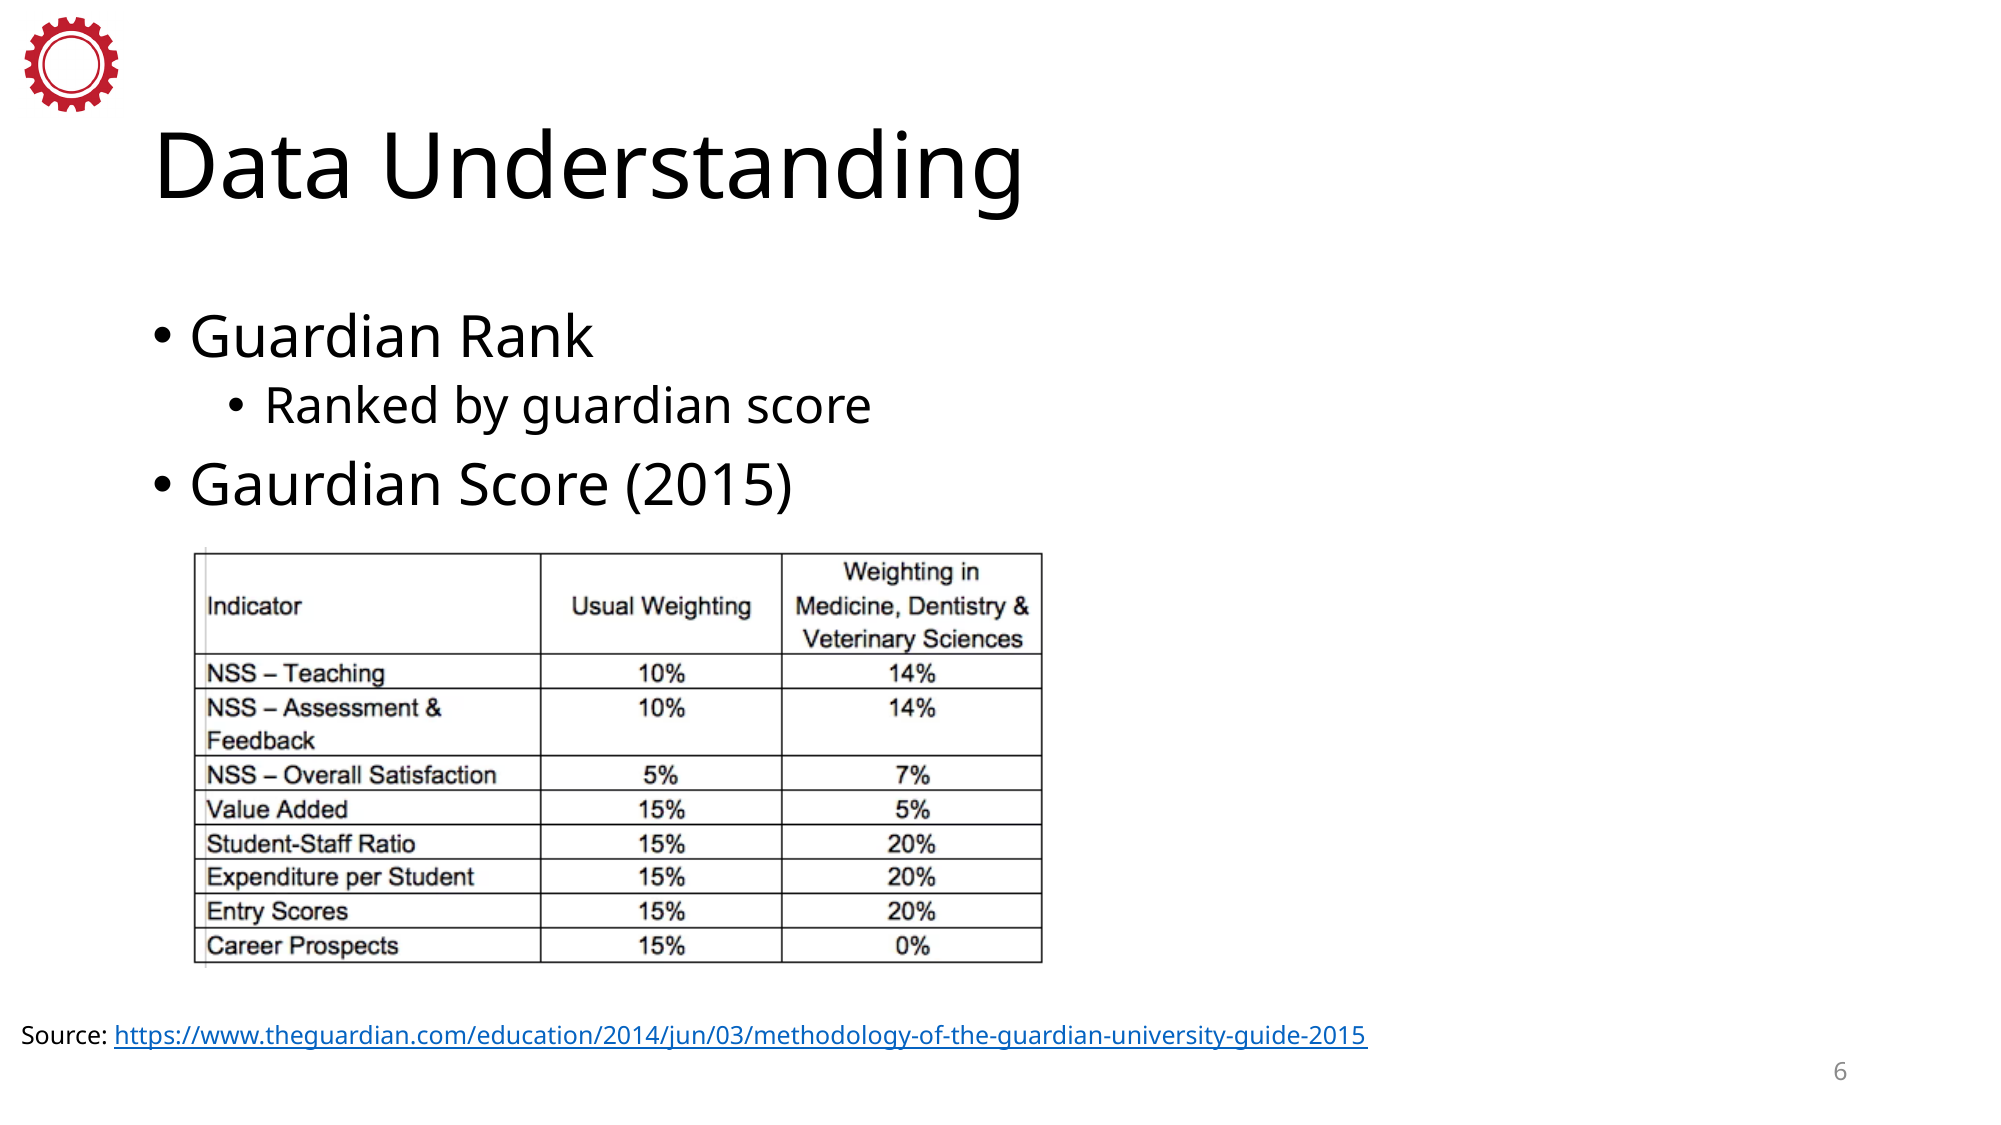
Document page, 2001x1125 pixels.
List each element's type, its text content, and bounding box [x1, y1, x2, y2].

list Guardian Rank Ranked by guardian score Gaurdian Score (2015) [137, 299, 1863, 1014]
title Data Understanding [137, 59, 1863, 278]
picture [188, 547, 1046, 968]
picture [18, 11, 124, 118]
slide_number 6 [1412, 1042, 1863, 1103]
text_box Source: https://www.theguardian.com/education/2014/jun/03/methodology-of-the-guardian-university-guide-2015 [6, 1012, 1383, 1062]
